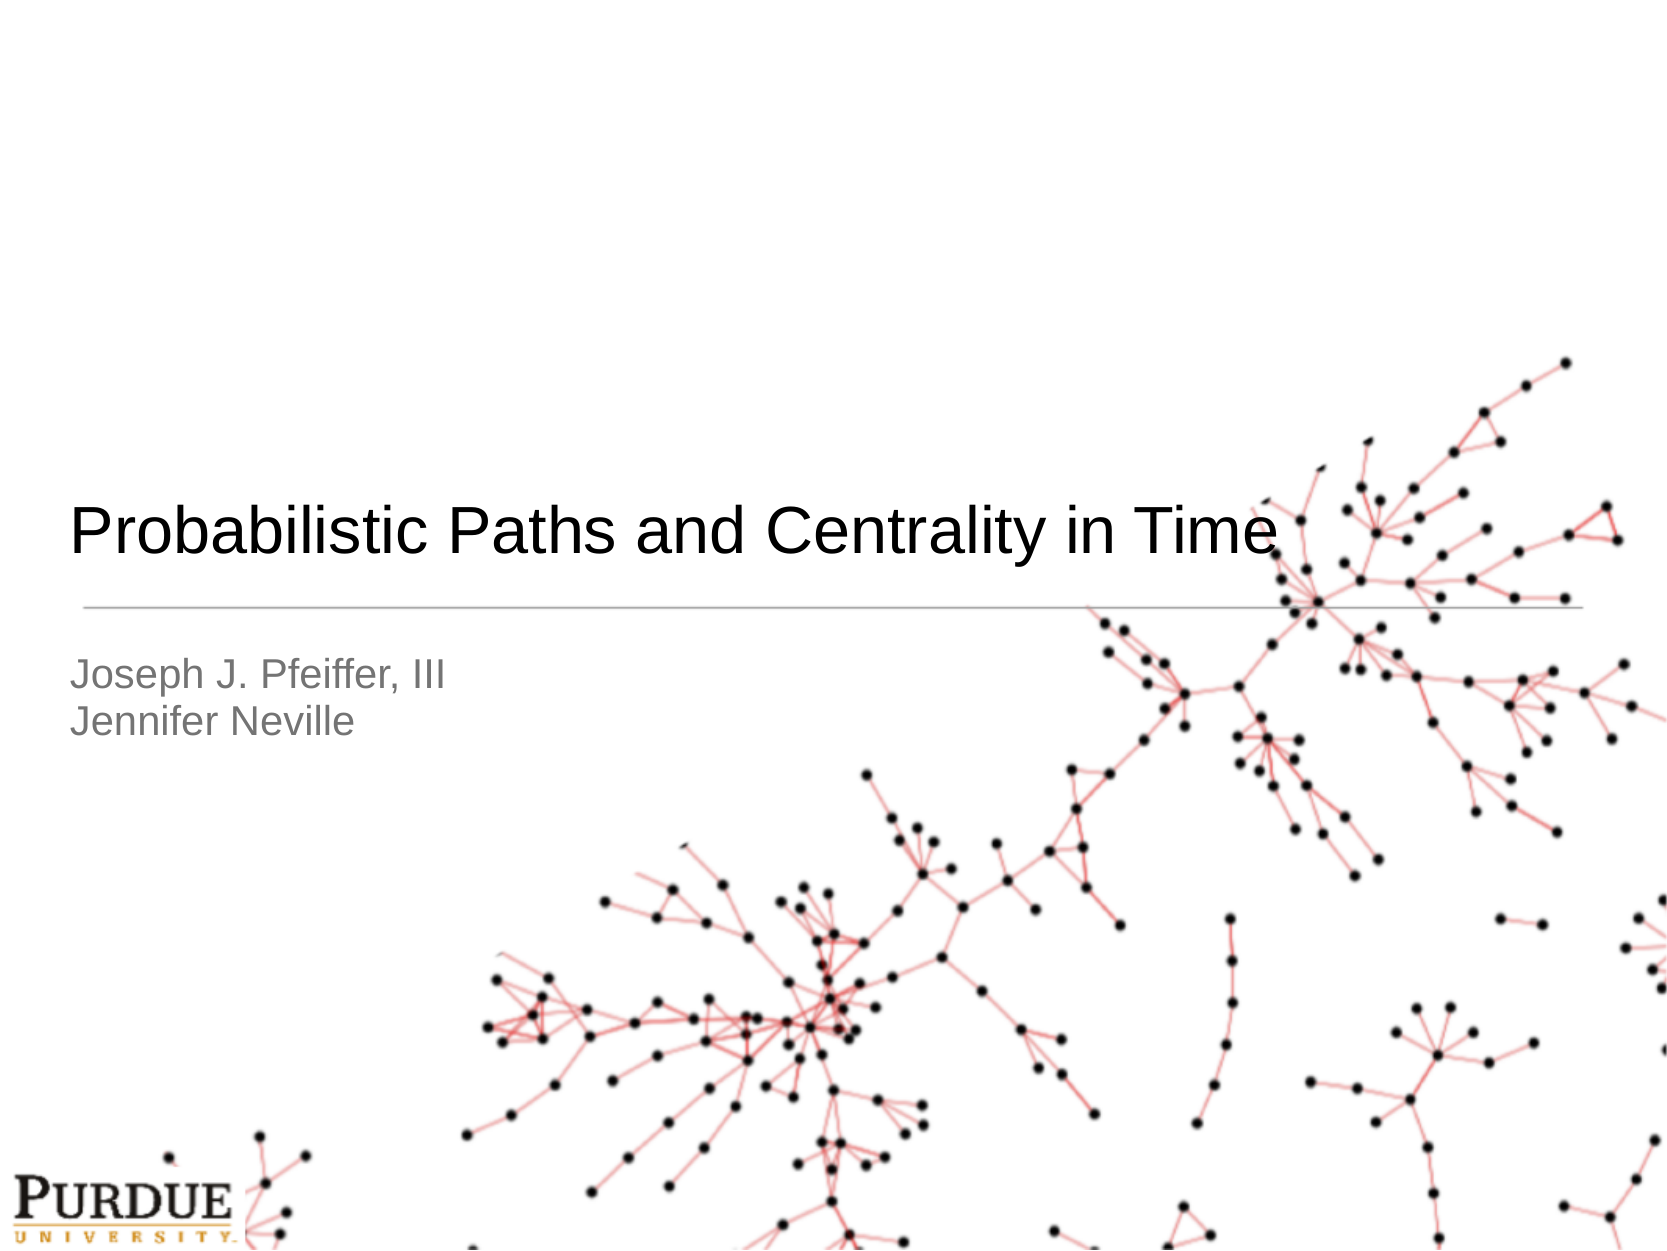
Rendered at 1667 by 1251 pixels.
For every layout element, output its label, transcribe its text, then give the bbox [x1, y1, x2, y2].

title Probabilistic Paths and Centrality in Time [69, 174, 1597, 569]
subtitle Joseph J. Pfeiffer, III Jennifer Neville [69, 650, 1597, 1044]
picture [0, 0, 1667, 1250]
